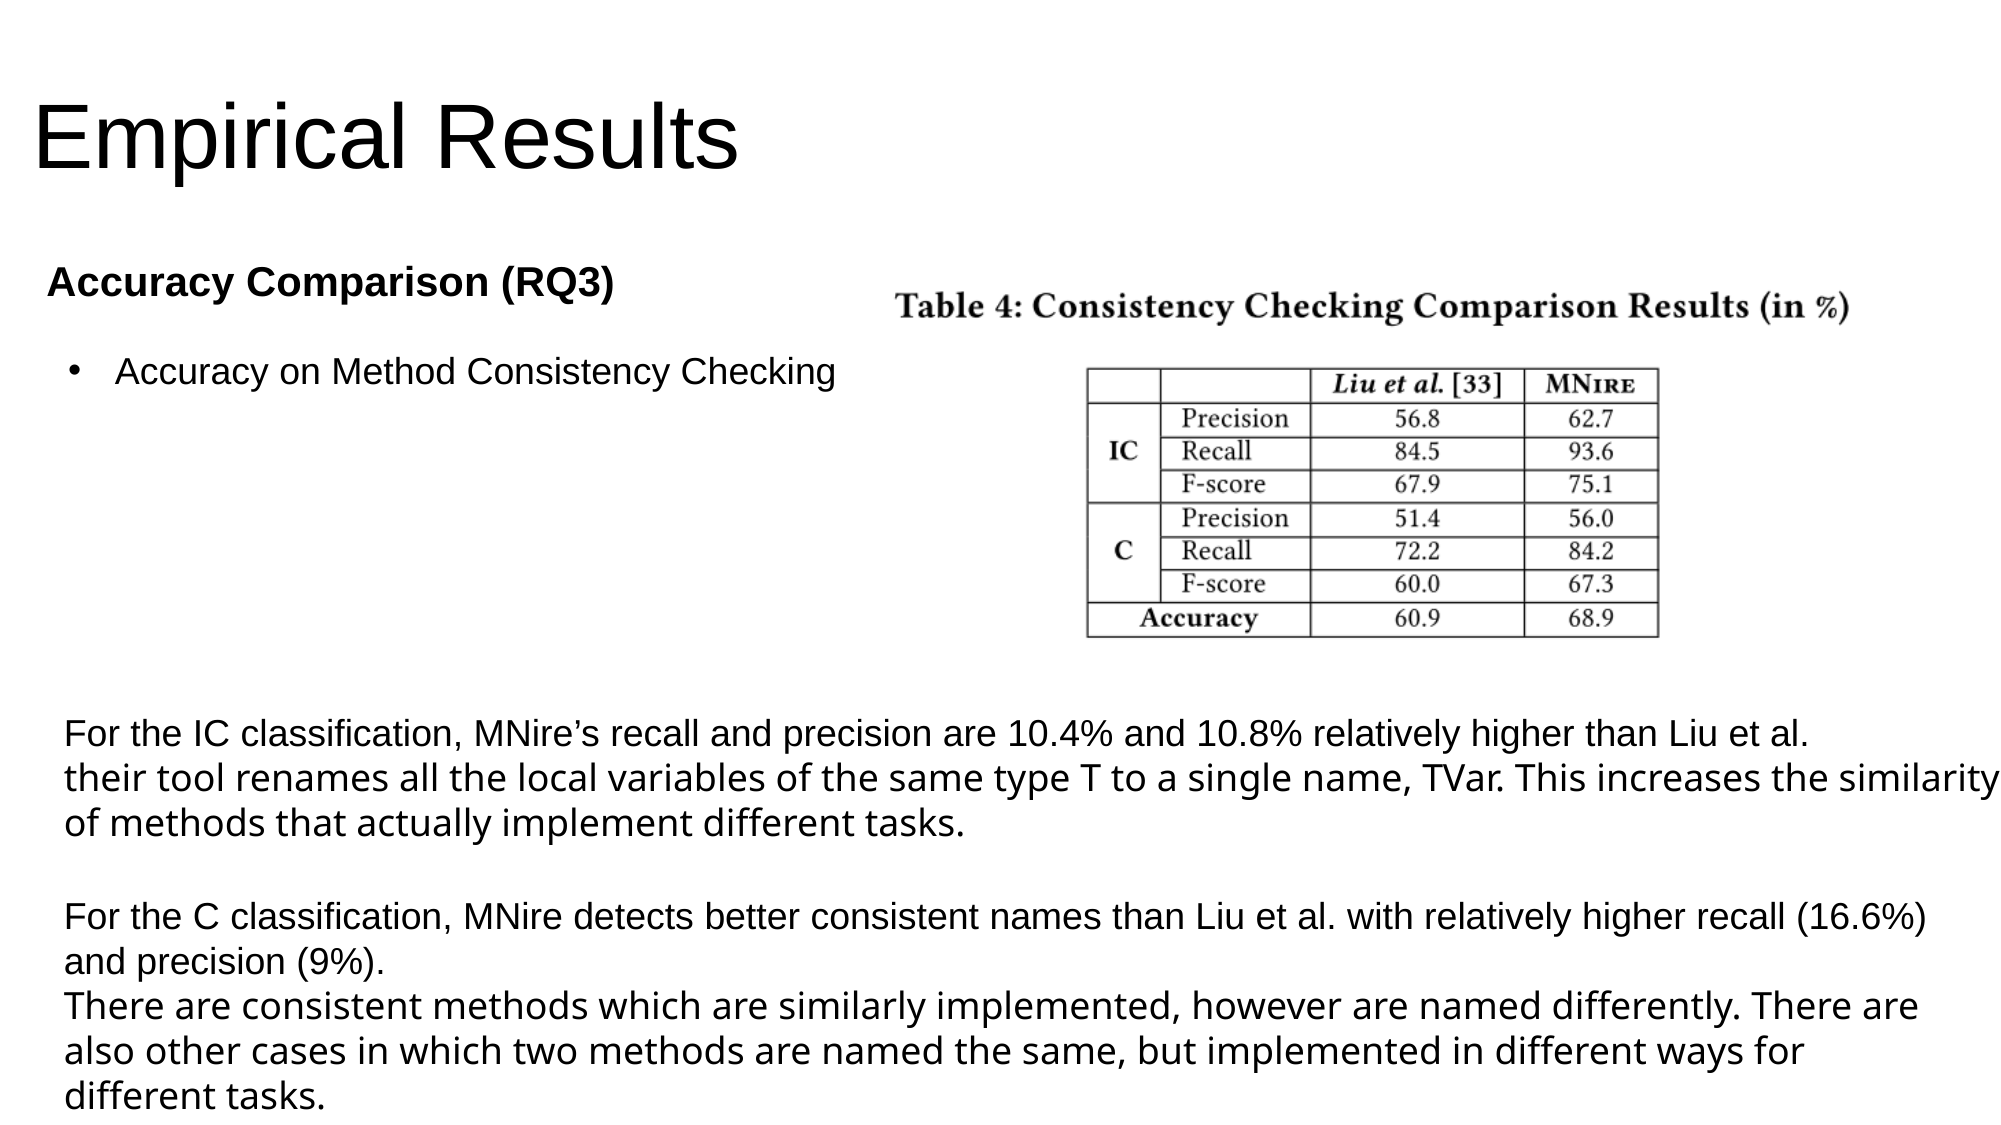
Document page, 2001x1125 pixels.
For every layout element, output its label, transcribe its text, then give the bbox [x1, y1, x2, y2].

text_box Accuracy on Method Consistency Checking [53, 339, 852, 400]
title Empirical Results [17, 29, 1743, 248]
text_box Accuracy Comparison (RQ3) [31, 247, 1949, 313]
text_box For the IC classification, MNire’s recall and precision are 10.4% and 10.8% relatively higher than Liu et al. their tool renames all the local variables of the same type T to a single name, TVar. This increases the similarity of methods that actually implement different tasks. [48, 701, 2000, 851]
picture [879, 282, 1871, 653]
text_box For the C classification, MNire detects better consistent names than Liu et al. with relatively higher recall (16.6%) and precision (9%). There are consistent methods which are similarly implemented, however are named differently. There are also other cases in which two methods are named the same, but implemented in different ways for different tasks. [48, 884, 1966, 1125]
